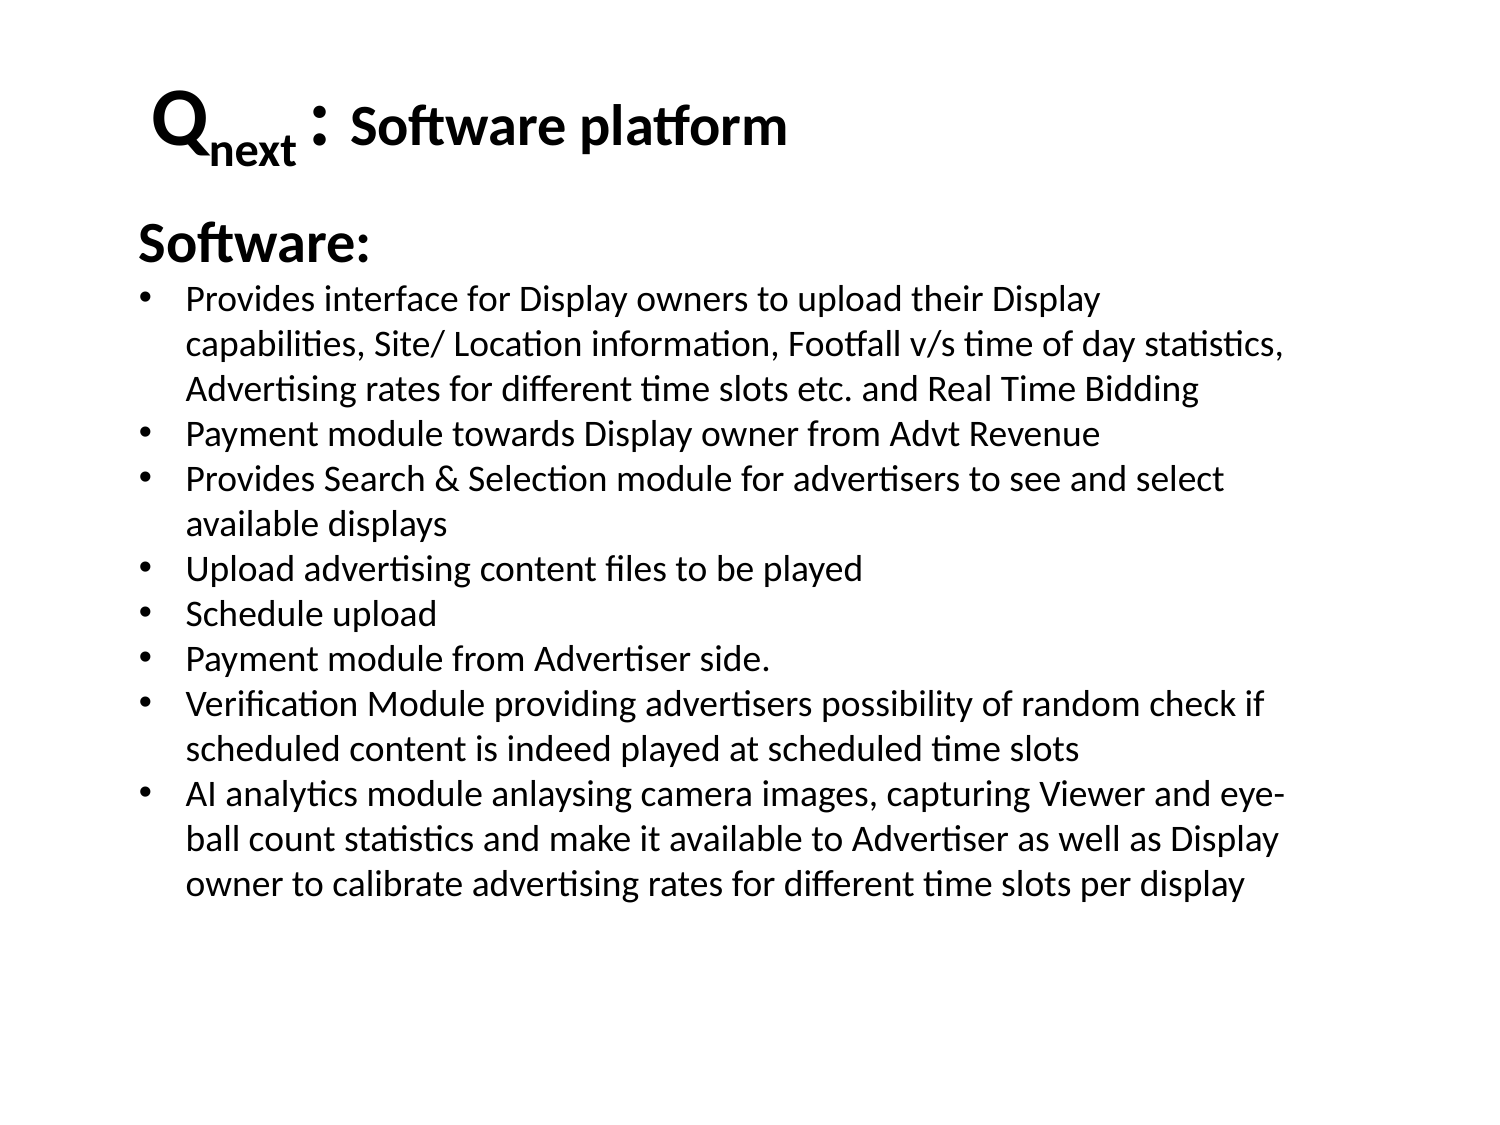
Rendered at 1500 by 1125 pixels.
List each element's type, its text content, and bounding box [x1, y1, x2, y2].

text_box Software: Provides interface for Display owners to upload their Display capabilities, Site/ Location information, Footfall v/s time of day statistics, Advertising rates for different time slots etc. and Real Time Bidding Payment module towards Display owner from Advt Revenue Provides Search & Selection module for advertisers to see and select available displays Upload advertising content files to be played Schedule upload Payment module from Advertiser side. Verification Module providing advertisers possibility of random check if scheduled content is indeed played at scheduled time slots AI analytics module anlaysing camera images, capturing Viewer and eye-ball count statistics and make it available to Advertiser as well as Display owner to calibrate advertising rates for different time slots per display [123, 196, 1306, 911]
text_box Qnext : Software platform [137, 54, 805, 183]
